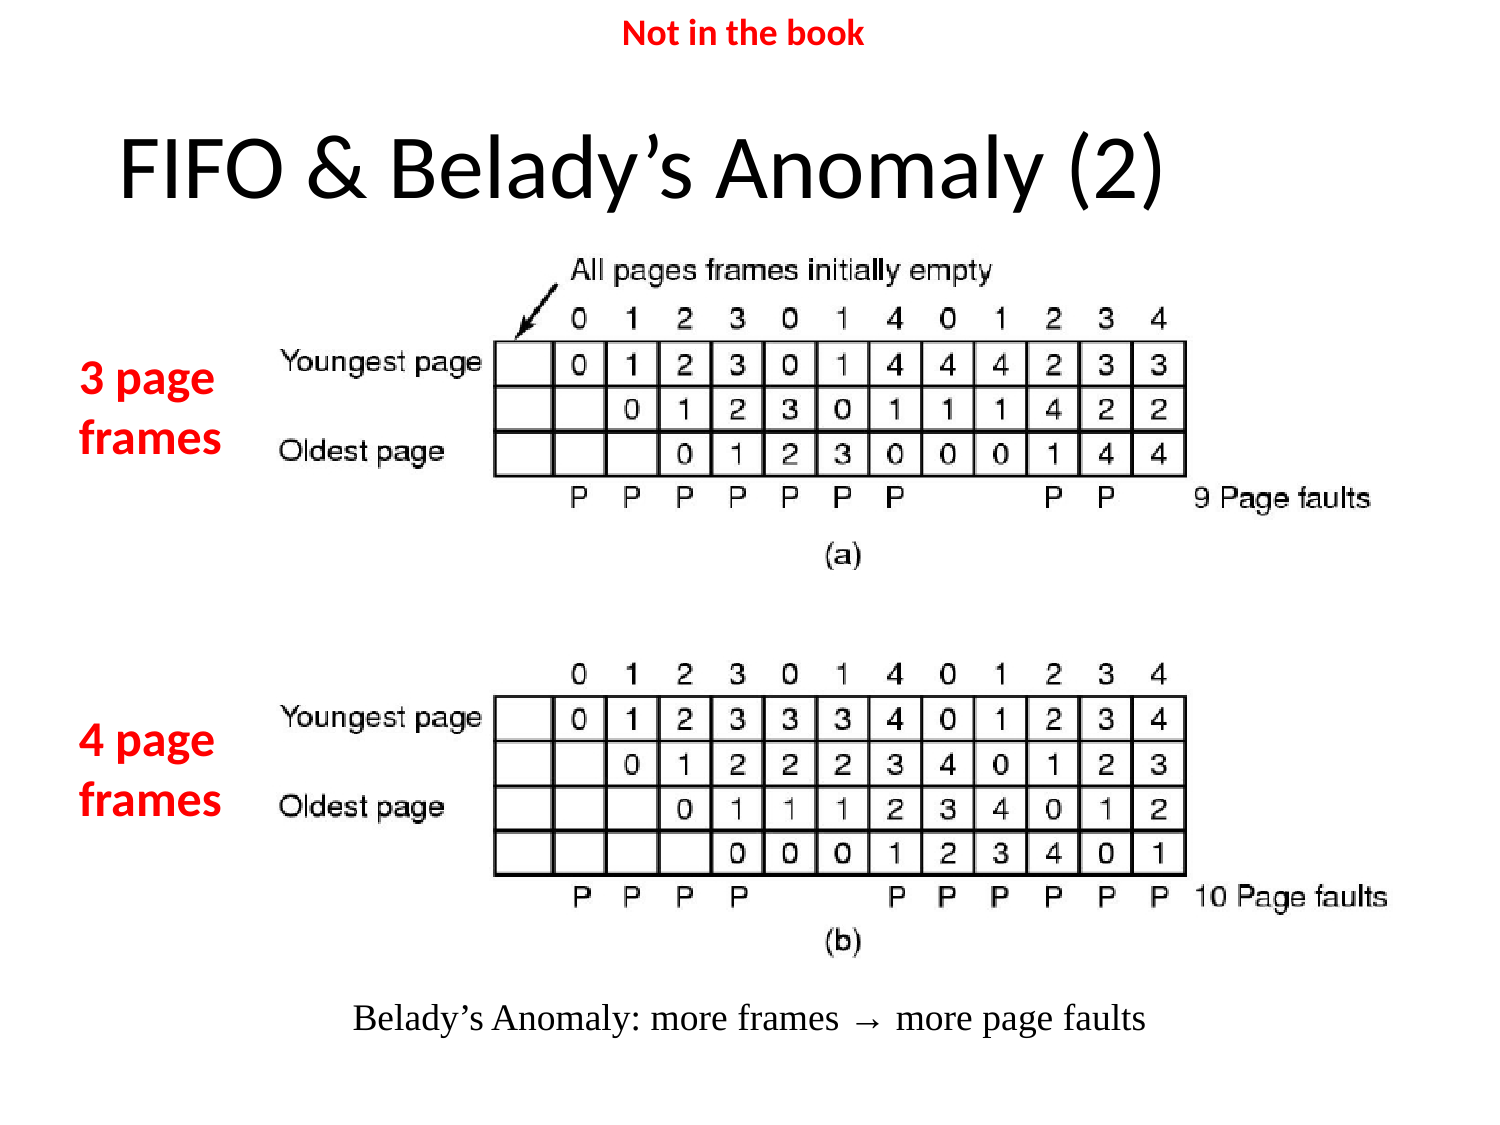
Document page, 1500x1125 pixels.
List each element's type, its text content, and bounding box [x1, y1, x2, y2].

text_box Belady’s Anomaly: more frames → more page faults [103, 985, 1397, 1047]
text_box 3 page frames [63, 336, 248, 472]
text_box 4 page frames [63, 698, 248, 834]
picture [272, 244, 1398, 960]
title FIFO & Belady’s Anomaly (2) [103, 59, 1397, 278]
text_box Not in the book [606, 0, 883, 61]
